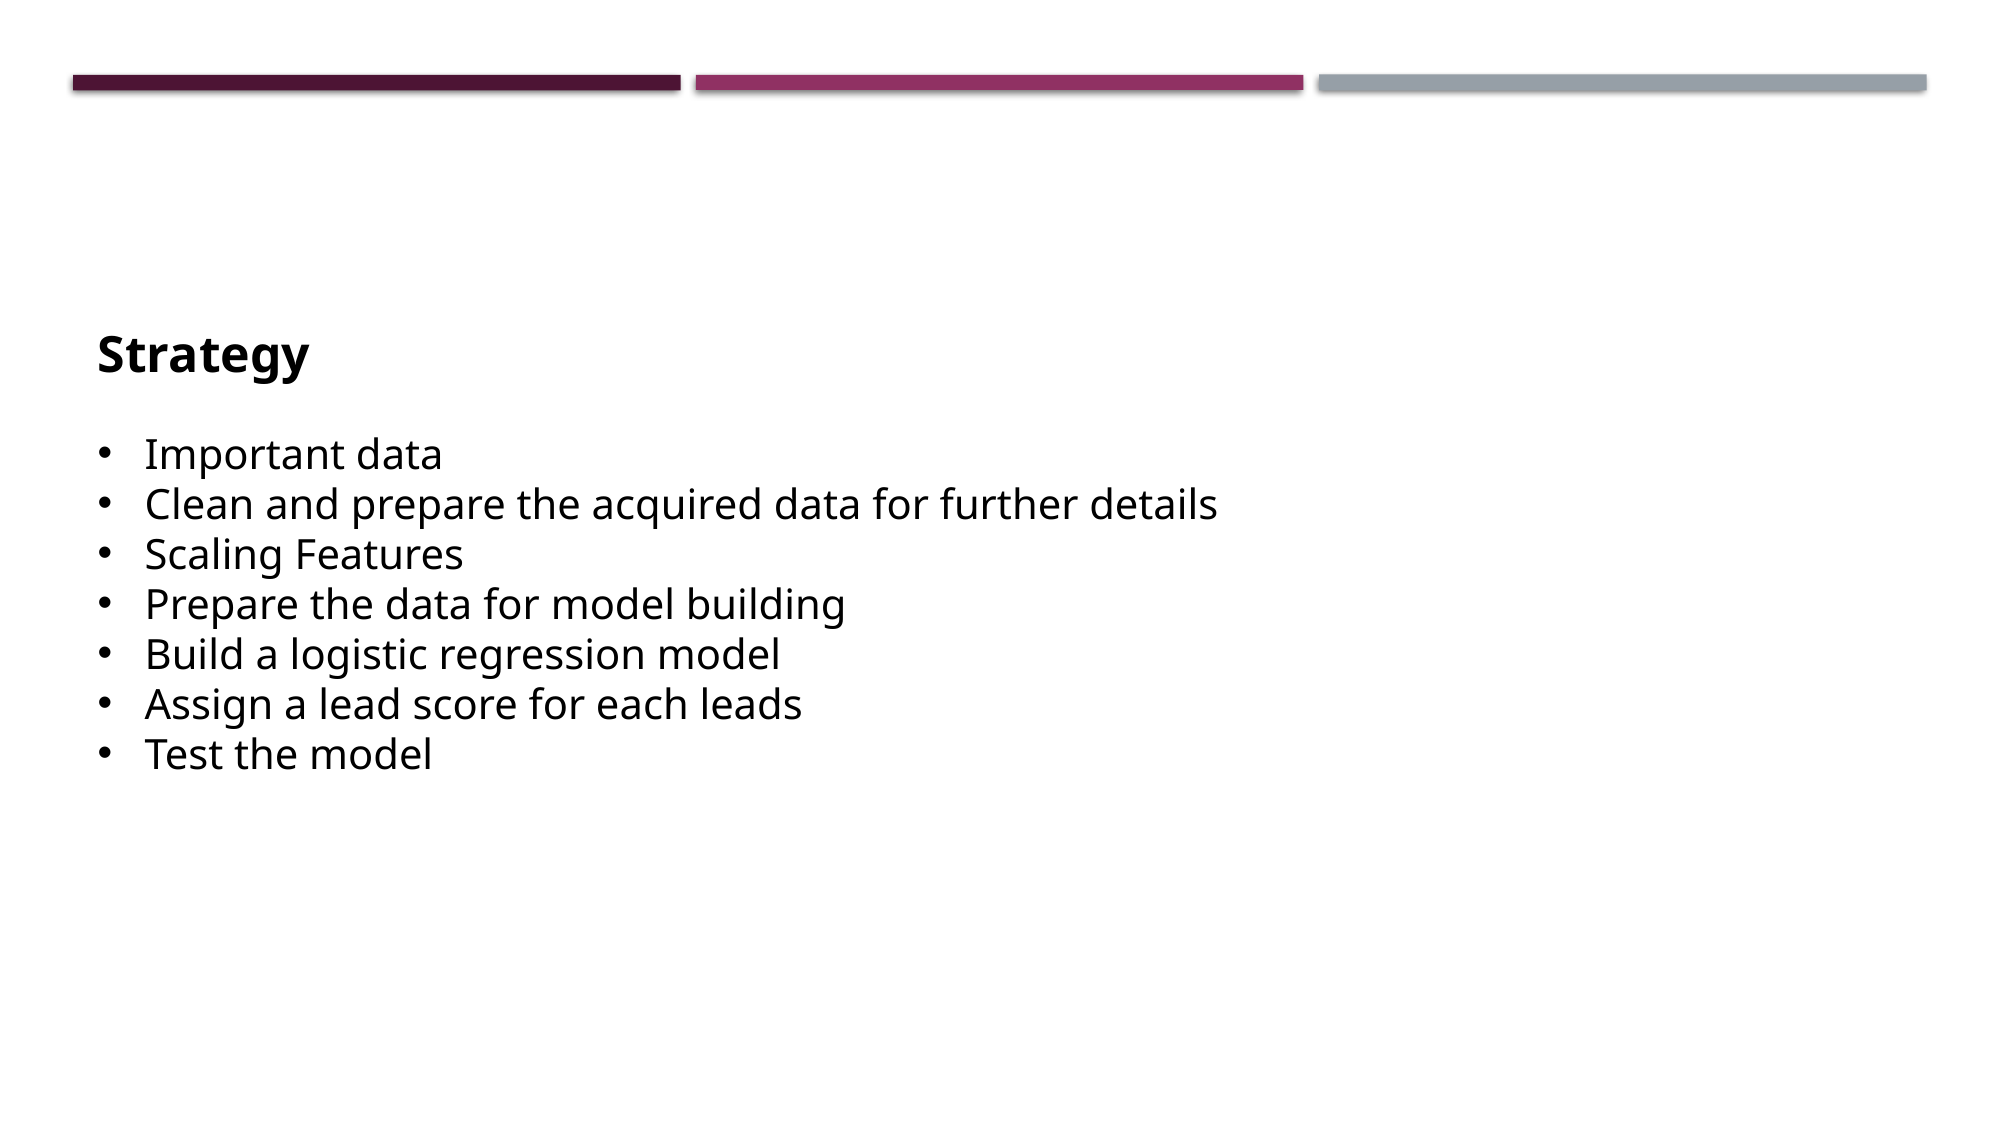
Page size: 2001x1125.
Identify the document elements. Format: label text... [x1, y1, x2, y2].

text_box Strategy Important data Clean and prepare the acquired data for further details Scaling Features Prepare the data for model building Build a logistic regression model Assign a lead score for each leads Test the model [82, 315, 1781, 830]
